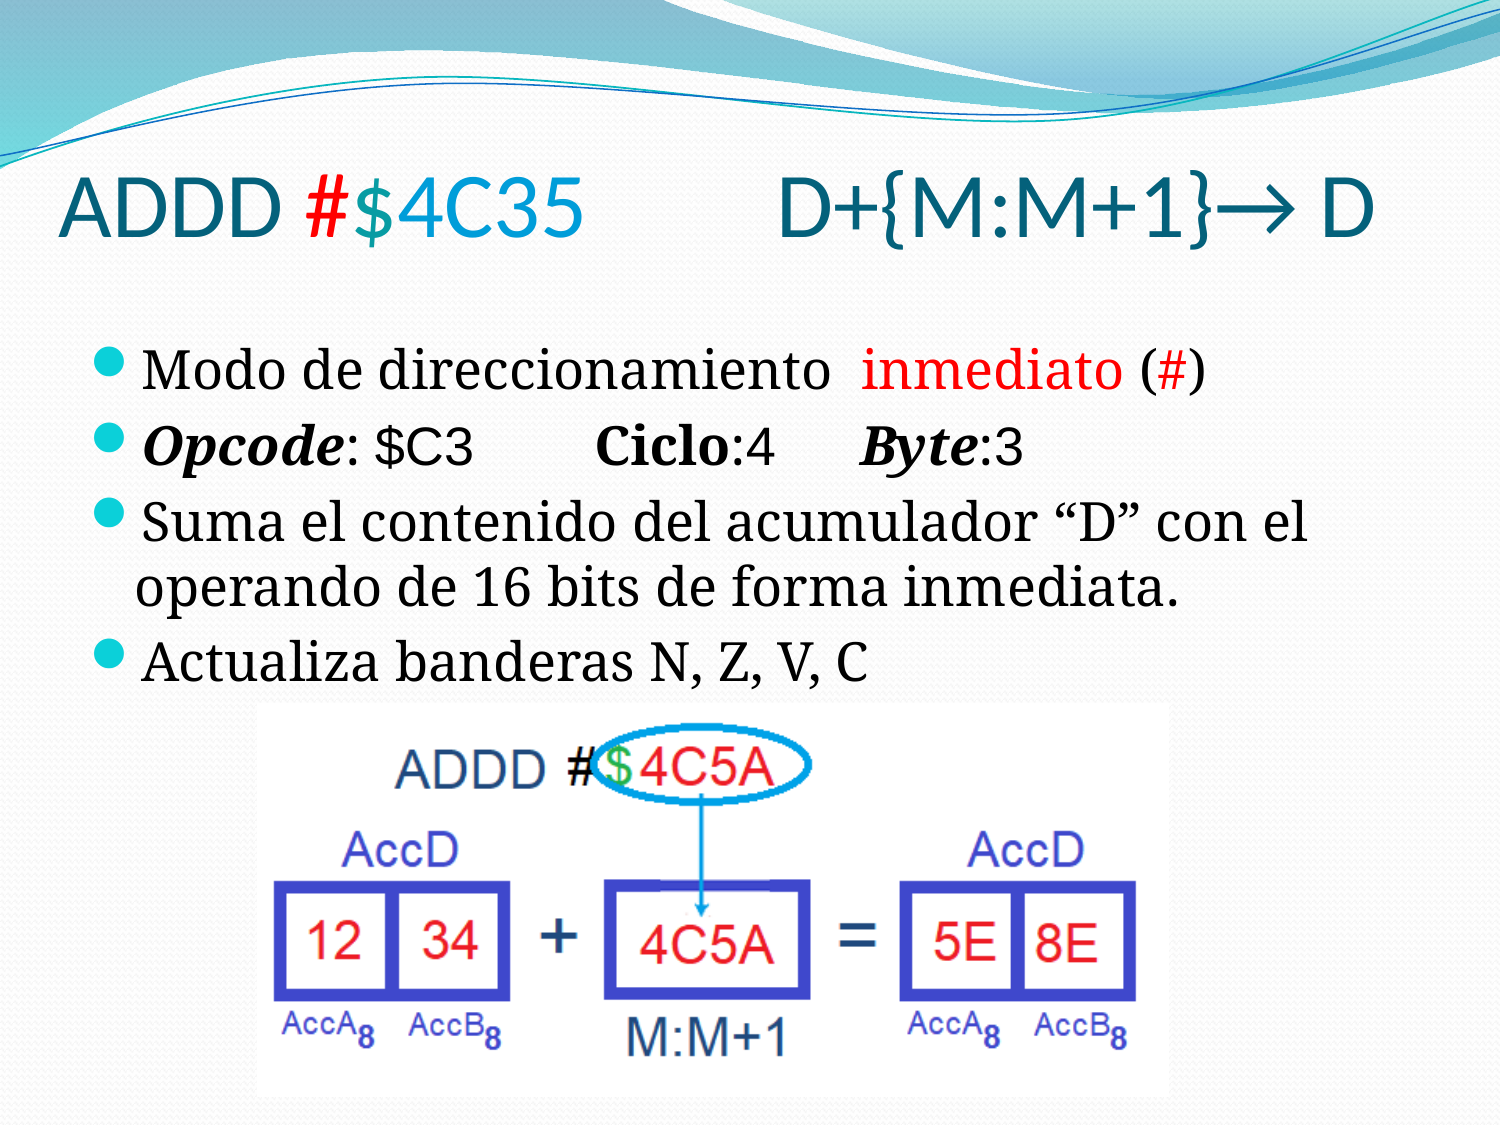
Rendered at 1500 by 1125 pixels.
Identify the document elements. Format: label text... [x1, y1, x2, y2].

title ADDD #$4C35 D+{M:M+1}→ D [58, 46, 1409, 257]
picture [257, 702, 1169, 1098]
list Modo de direccionamiento inmediato (#) Opcode: $C3 Ciclo:4 Byte:3 Suma el contenido del acumulador “D” con el operando de 16 bits de forma inmediata. Actualiza banderas N, Z, V, C [75, 328, 1425, 739]
